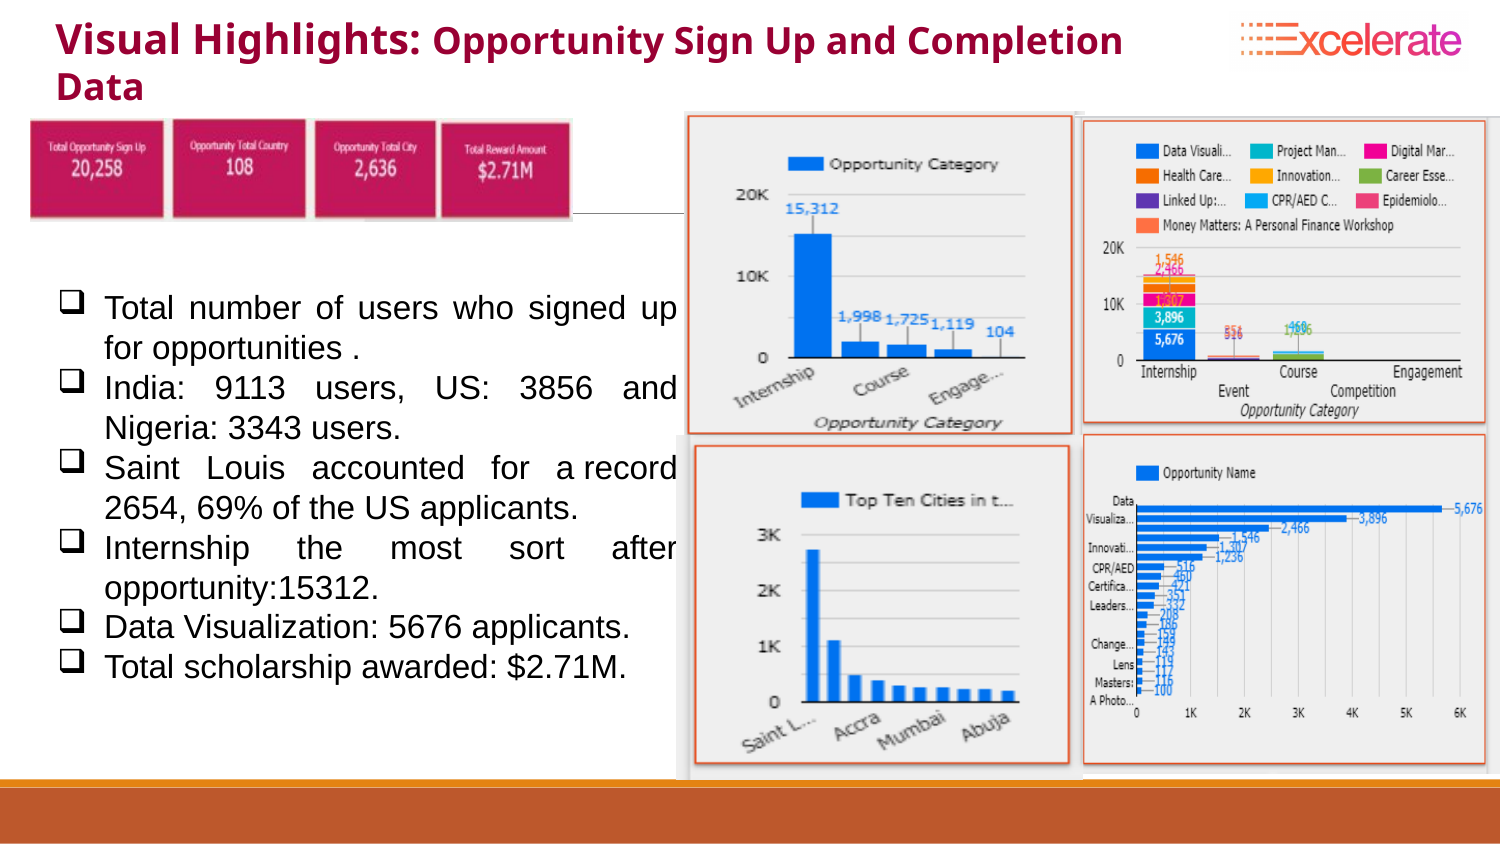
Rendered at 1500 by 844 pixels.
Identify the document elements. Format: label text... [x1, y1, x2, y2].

picture [676, 111, 1500, 780]
picture [1228, 11, 1469, 72]
text_box Total number of users who signed up for opportunities .​ India: 9113 users, US: 3856 and Nigeria: 3343 users.​ Saint Louis accounted for a record 2654, 69% of the US applicants.​ Internship the most sort after opportunity:15312.​ Data Visualization: 5676 applicants.​ Total scholarship awarded: $2.71M. [42, 278, 680, 693]
text_box Visual Highlights: Opportunity Sign Up and Completion Data​ [40, 5, 1188, 116]
picture [29, 117, 573, 222]
